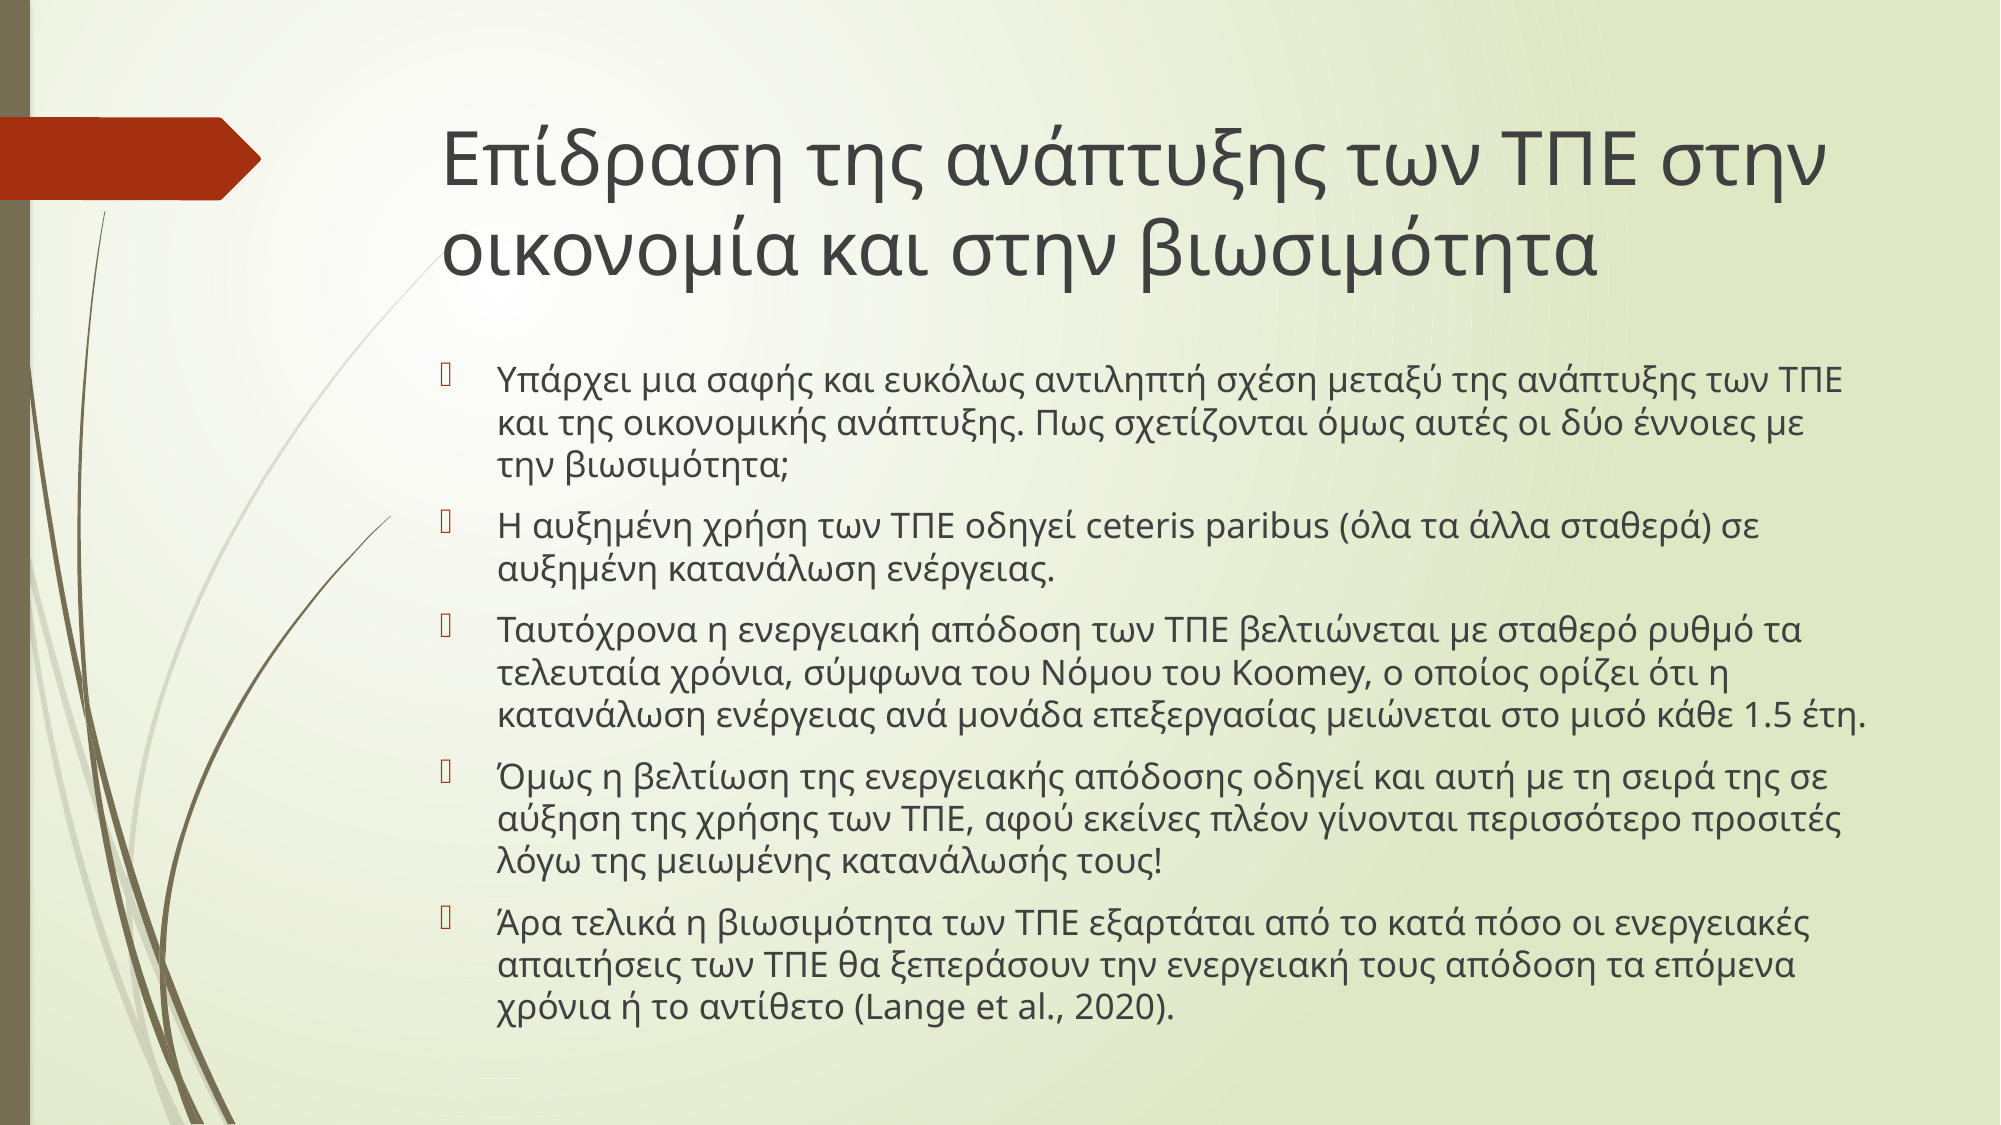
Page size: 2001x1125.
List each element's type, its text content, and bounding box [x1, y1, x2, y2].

title Επίδραση της ανάπτυξης των ΤΠΕ στην οικονομία και στην βιωσιμότητα [425, 102, 1888, 313]
list Υπάρχει μια σαφής και ευκόλως αντιληπτή σχέση μεταξύ της ανάπτυξης των ΤΠΕ και της οικονομικής ανάπτυξης. Πως σχετίζονται όμως αυτές οι δύο έννοιες με την βιωσιμότητα; Η αυξημένη χρήση των ΤΠΕ οδηγεί ceteris paribus (όλα τα άλλα σταθερά) σε αυξημένη κατανάλωση ενέργειας. Ταυτόχρονα η ενεργειακή απόδοση των ΤΠΕ βελτιώνεται με σταθερό ρυθμό τα τελευταία χρόνια, σύμφωνα του Νόμου του Koomey, ο οποίος ορίζει ότι η κατανάλωση ενέργειας ανά μονάδα επεξεργασίας μειώνεται στο μισό κάθε 1.5 έτη. Όμως η βελτίωση της ενεργειακής απόδοσης οδηγεί και αυτή με τη σειρά της σε αύξηση της χρήσης των ΤΠΕ, αφού εκείνες πλέον γίνονται περισσότερο προσιτές λόγω της μειωμένης κατανάλωσής τους! Άρα τελικά η βιωσιμότητα των ΤΠΕ εξαρτάται από το κατά πόσο οι ενεργειακές απαιτήσεις των ΤΠΕ θα ξεπεράσουν την ενεργειακή τους απόδοση τα επόμενα χρόνια ή το αντίθετο (Lange et al., 2020). [424, 350, 1888, 1066]
